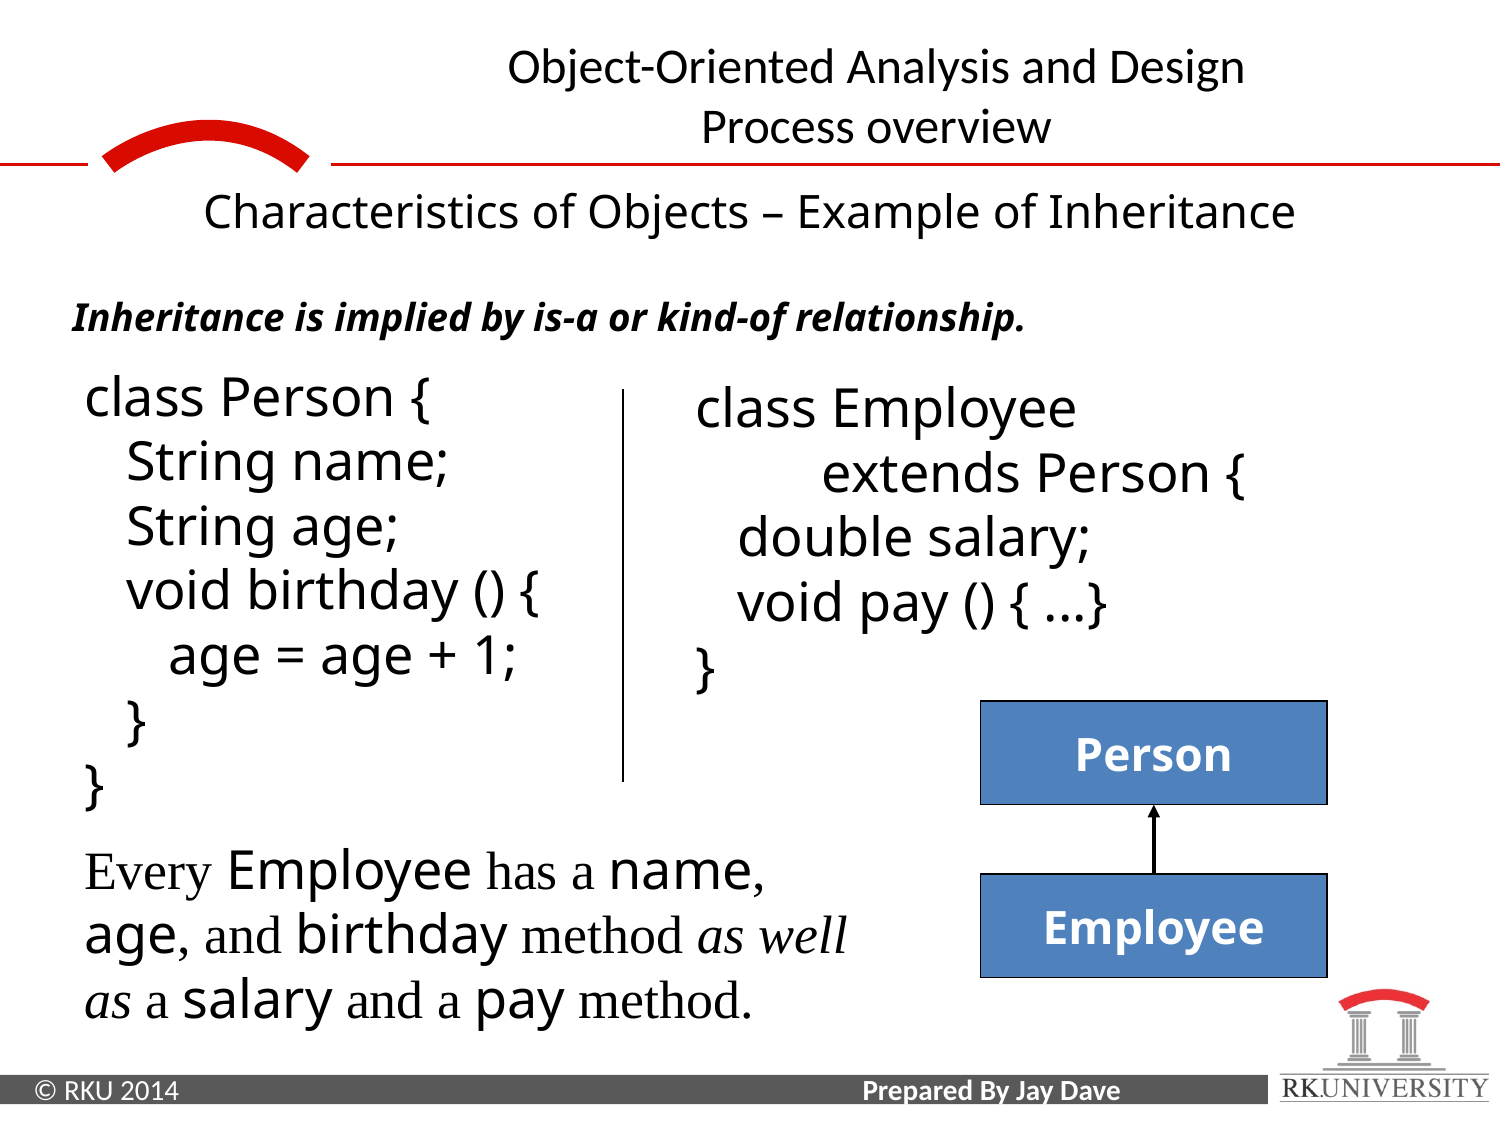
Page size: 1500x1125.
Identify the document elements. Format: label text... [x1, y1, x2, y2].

picture [1268, 963, 1500, 1125]
text_box class Person { String name; String age; void birthday () { age = age + 1; } } [69, 354, 647, 822]
text_box Employee [980, 873, 1327, 978]
text_box Every Employee has a name, age, and birthday method as well as a salary and a pay method. [69, 827, 877, 1037]
text_box class Employee extends Person { double salary; void pay () { ...} } [680, 366, 1339, 705]
text_box Characteristics of Objects – Example of Inheritance [74, 174, 1425, 251]
text_box Person [980, 700, 1327, 805]
text_box Inheritance is implied by is-a or kind-of relationship. [57, 285, 1295, 347]
